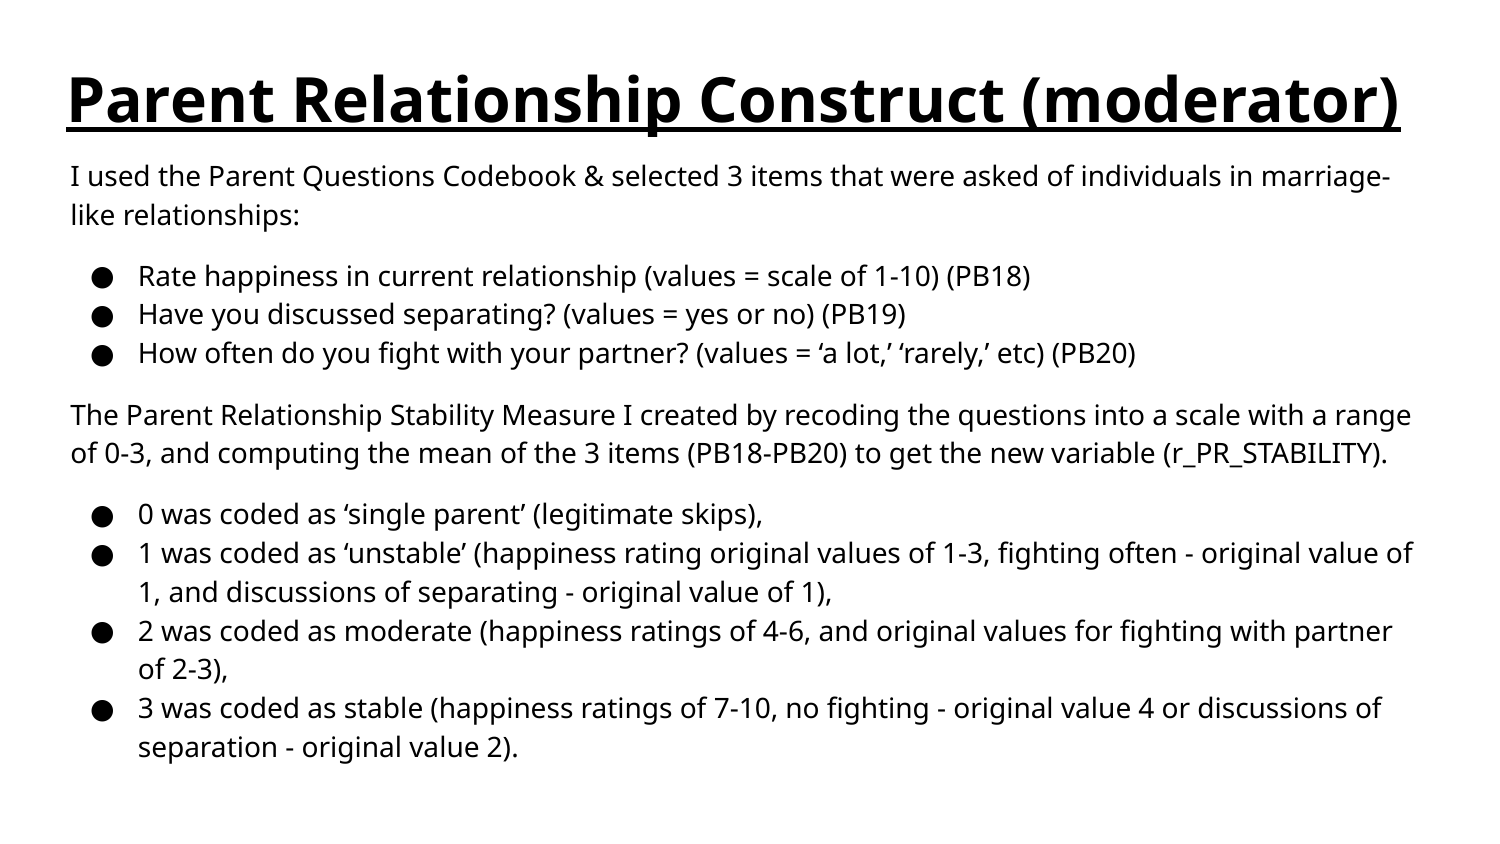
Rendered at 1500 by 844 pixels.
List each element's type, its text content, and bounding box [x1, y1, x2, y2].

list I used the Parent Questions Codebook & selected 3 items that were asked of individuals in marriage-like relationships: Rate happiness in current relationship (values = scale of 1-10) (PB18) Have you discussed separating? (values = yes or no) (PB19) How often do you fight with your partner? (values = ‘a lot,’ ‘rarely,’ etc) (PB20) The Parent Relationship Stability Measure I created by recoding the questions into a scale with a range of 0-3, and computing the mean of the 3 items (PB18-PB20) to get the new variable (r_PR_STABILITY). 0 was coded as ‘single parent’ (legitimate skips), 1 was coded as ‘unstable’ (happiness rating original values of 1-3, fighting often - original value of 1, and discussions of separating - original value of 1), 2 was coded as moderate (happiness ratings of 4-6, and original values for fighting with partner of 2-3), 3 was coded as stable (happiness ratings of 7-10, no fighting - original value 4 or discussions of separation - original value 2). [55, 138, 1437, 804]
title Parent Relationship Construct (moderator) [51, 45, 1449, 151]
